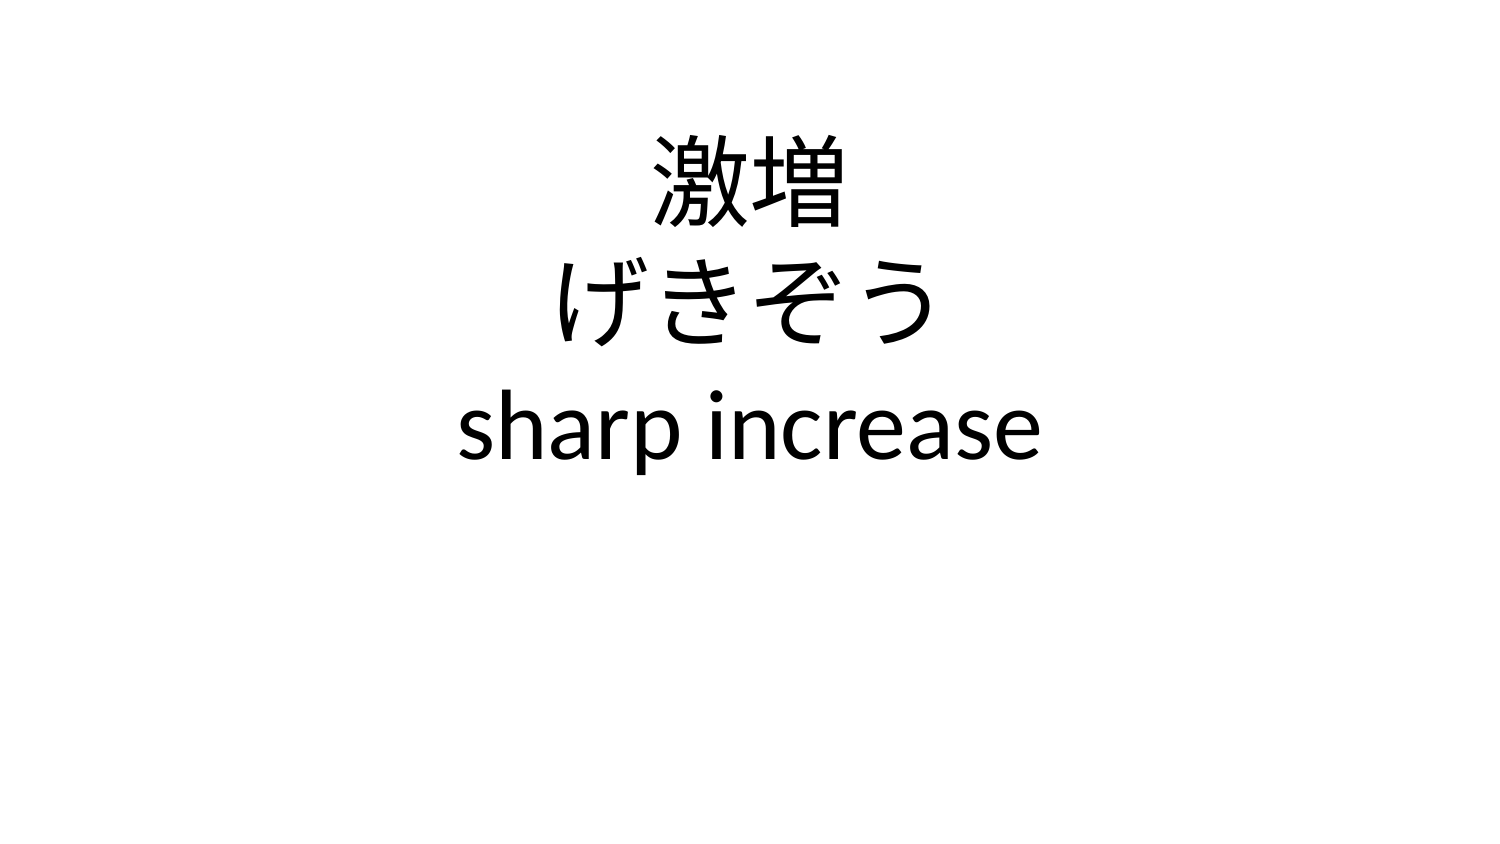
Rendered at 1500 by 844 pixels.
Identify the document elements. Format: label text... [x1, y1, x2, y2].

text_box 激増 げきぞう sharp increase [0, 149, 1500, 450]
